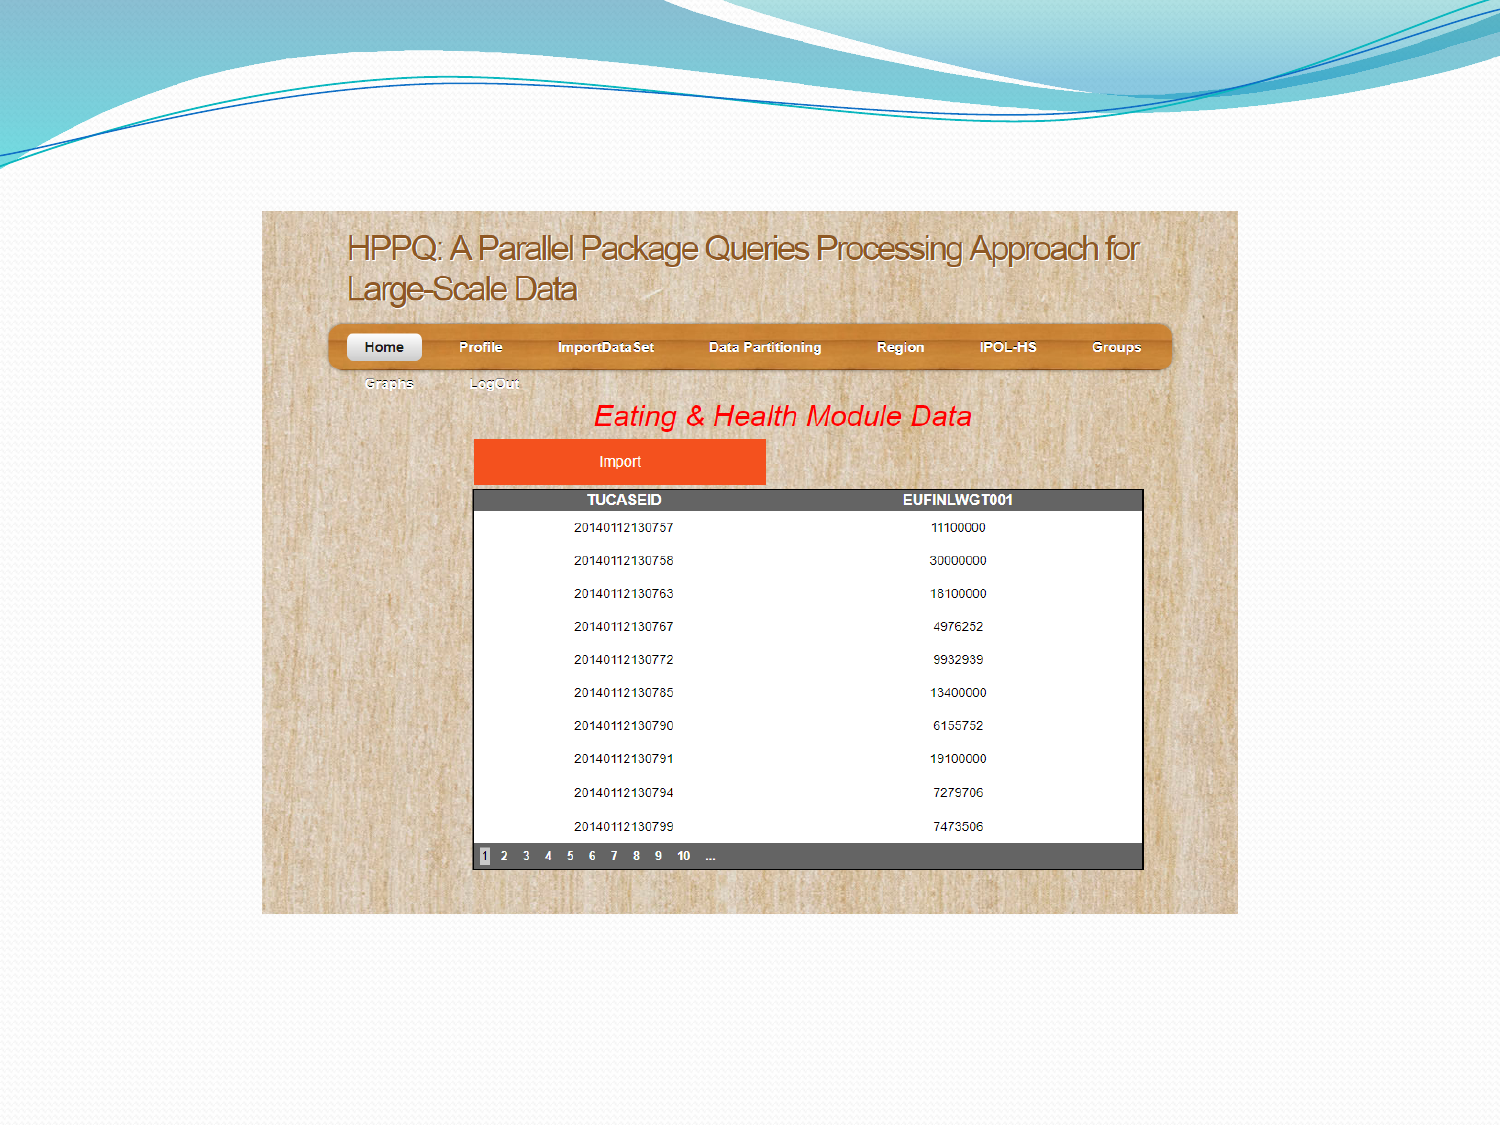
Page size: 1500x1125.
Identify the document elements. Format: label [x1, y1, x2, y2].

picture [262, 211, 1238, 914]
